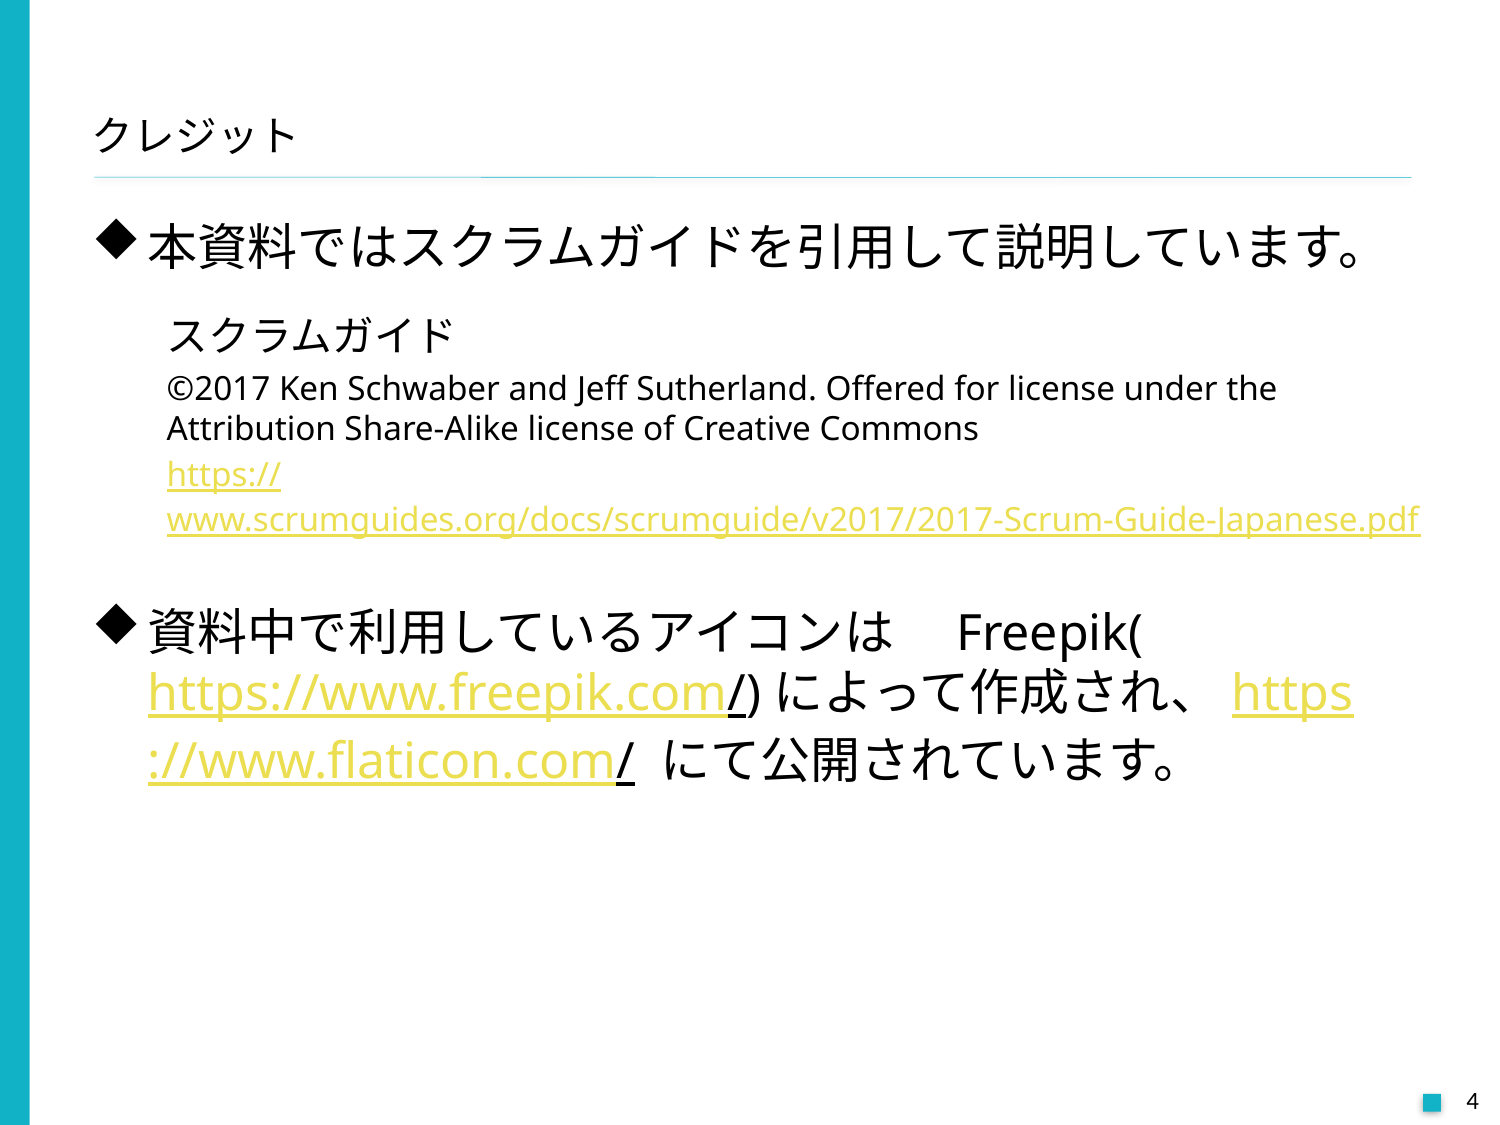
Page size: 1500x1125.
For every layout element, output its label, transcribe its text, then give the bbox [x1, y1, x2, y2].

list 本資料ではスクラムガイドを引用して説明しています。 スクラムガイド ©2017 Ken Schwaber and Jeff Sutherland. Offered for license under the Attribution Share-Alike license of Creative Commons https://www.scrumguides.org/docs/scrumguide/v2017/2017-Scrum-Guide-Japanese.pdf 資料中で利用しているアイコンは Freepik(https://www.freepik.com/)によって作成され、https://www.flaticon.com/ にて公開されています。 [76, 208, 1459, 1071]
title クレジット [76, 107, 1105, 161]
picture [0, 0, 50, 1125]
slide_number 4 [1144, 1069, 1495, 1125]
